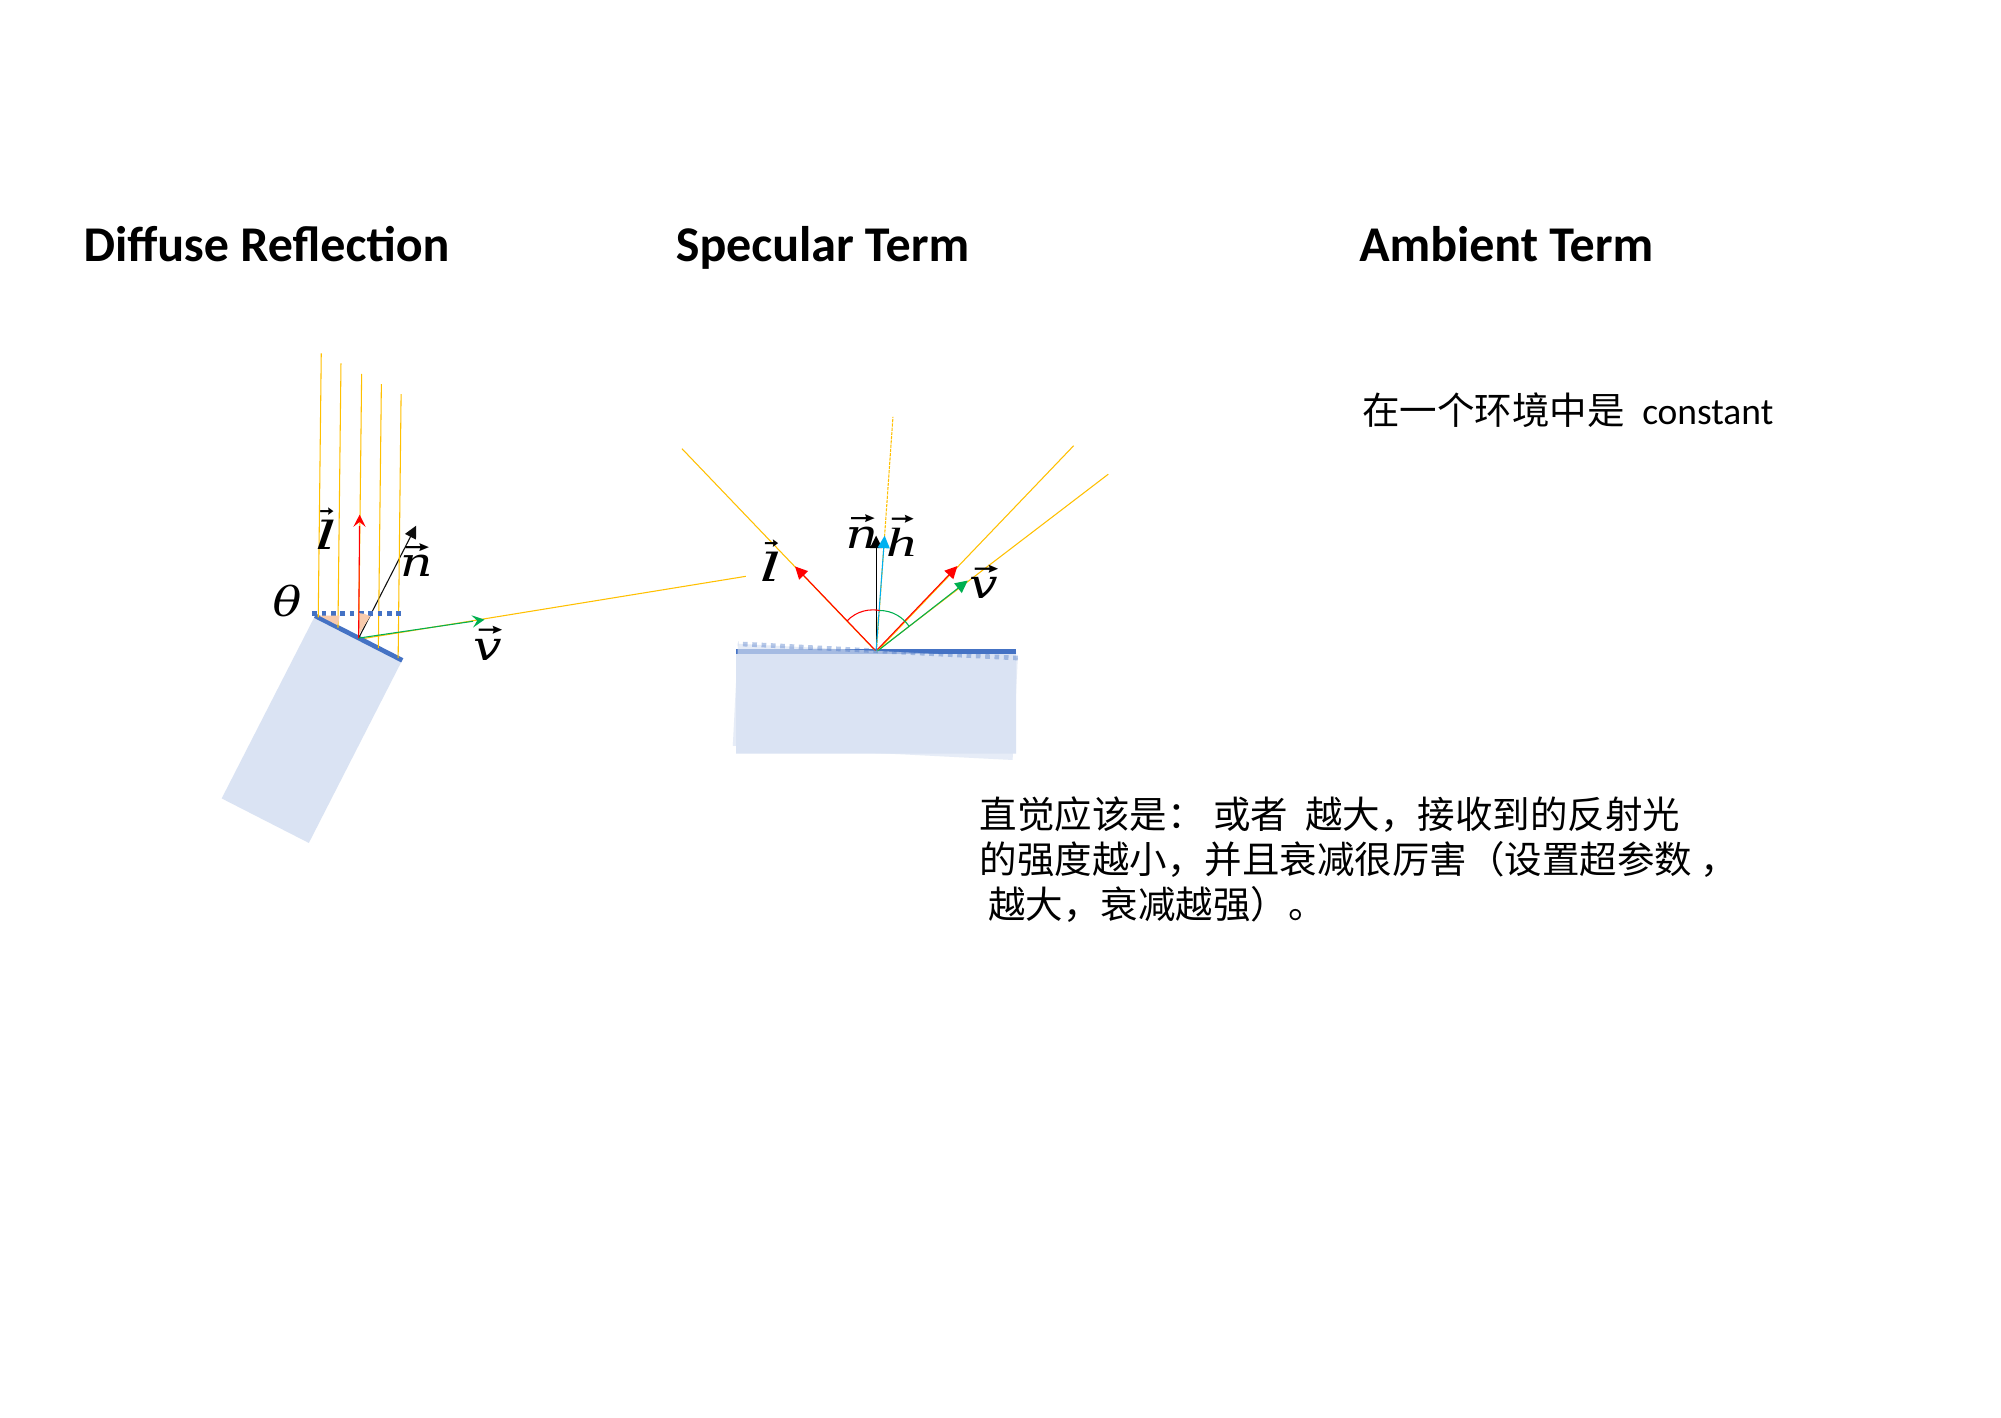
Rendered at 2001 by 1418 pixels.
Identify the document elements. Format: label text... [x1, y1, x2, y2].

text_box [280, 377, 399, 614]
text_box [301, 614, 321, 625]
text_box Diffuse Reflection [68, 204, 562, 279]
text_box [340, 632, 459, 645]
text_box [876, 416, 893, 648]
text_box Specular Term [661, 204, 1154, 279]
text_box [893, 474, 1109, 652]
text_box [358, 619, 485, 639]
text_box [735, 650, 1016, 753]
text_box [893, 445, 1074, 474]
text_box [399, 387, 419, 397]
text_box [795, 566, 876, 650]
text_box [876, 535, 885, 650]
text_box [387, 407, 459, 619]
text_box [260, 367, 379, 604]
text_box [459, 576, 681, 640]
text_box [399, 397, 439, 407]
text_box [262, 626, 361, 833]
text_box Ambient Term [1344, 204, 1838, 279]
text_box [331, 521, 387, 632]
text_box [885, 580, 968, 650]
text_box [321, 614, 340, 635]
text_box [681, 448, 876, 652]
